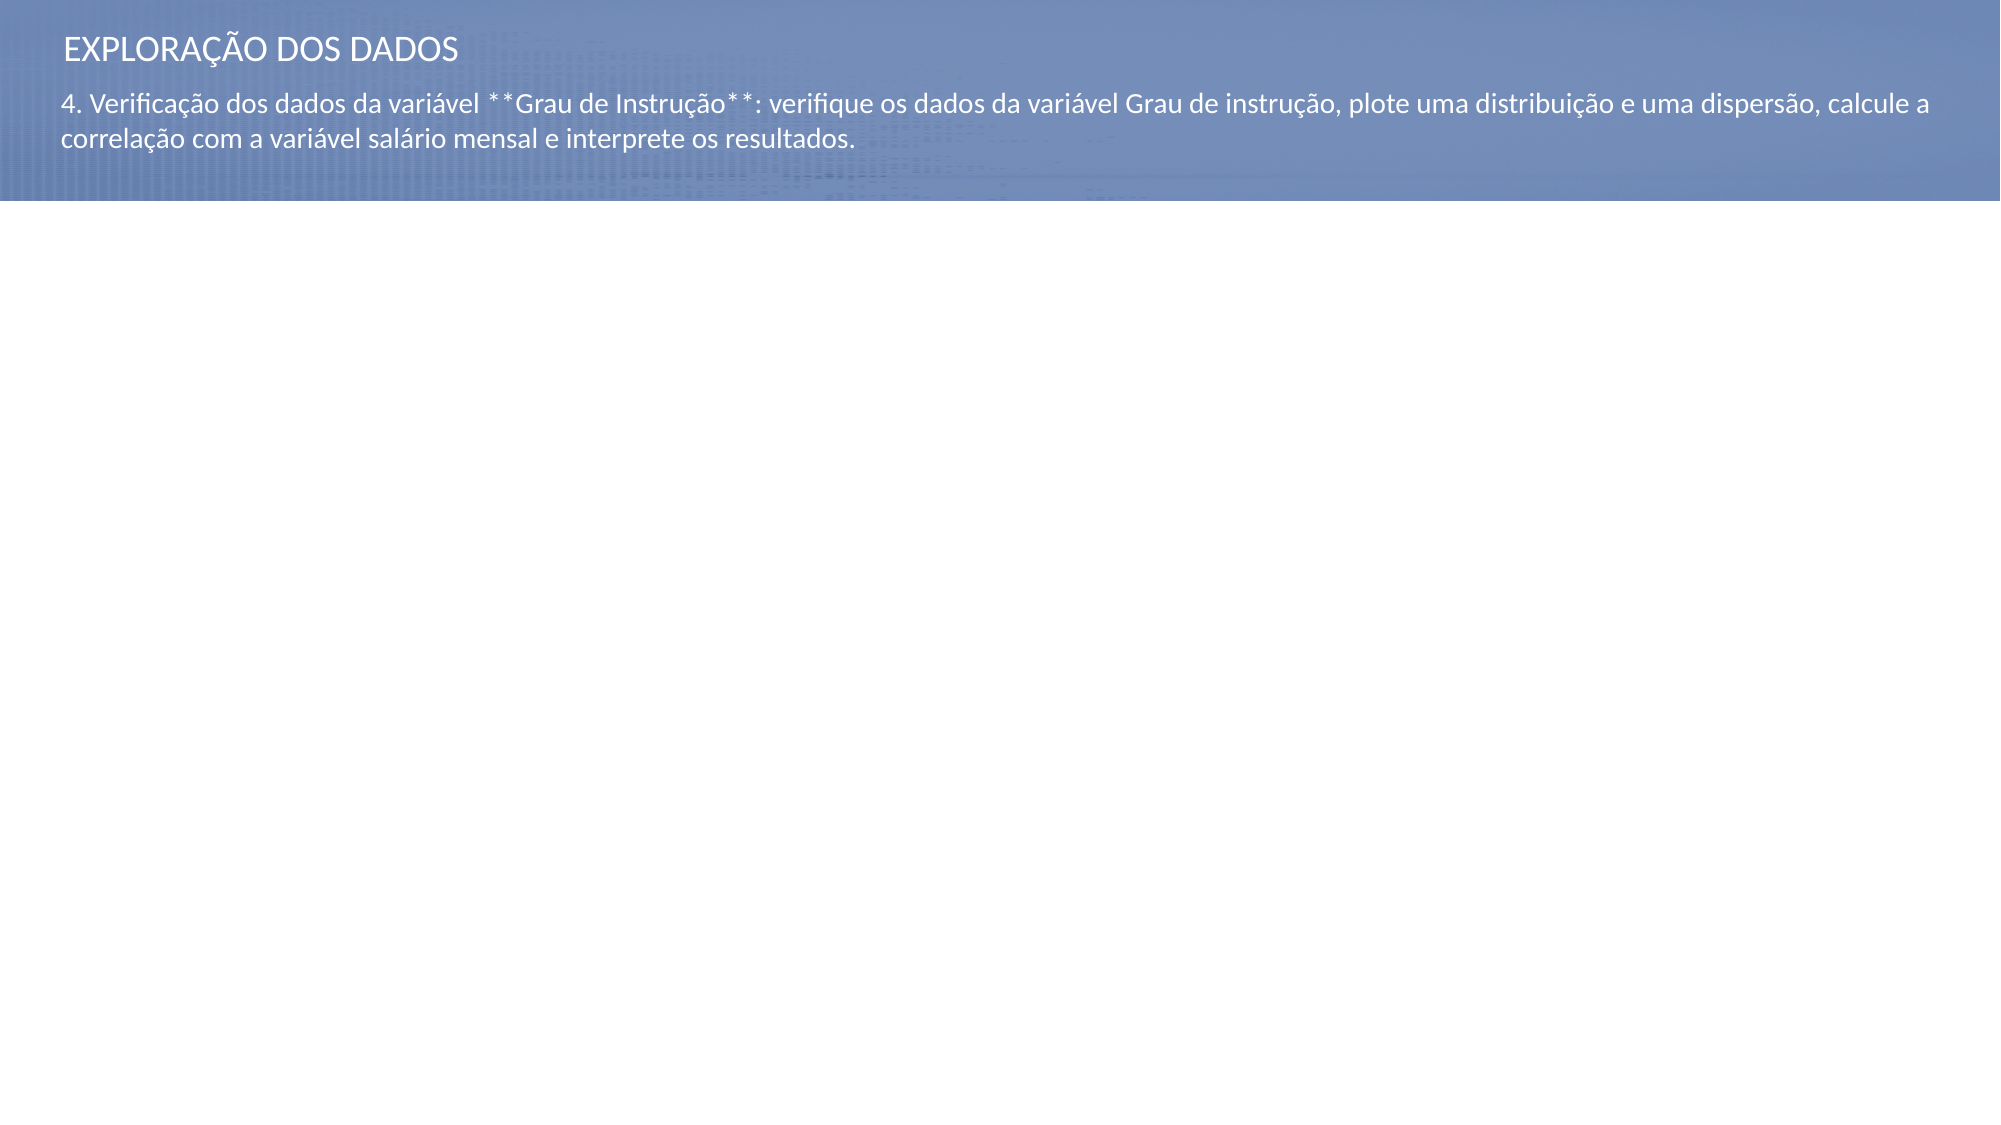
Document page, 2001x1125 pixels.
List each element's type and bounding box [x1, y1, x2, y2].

picture [0, 0, 2000, 201]
